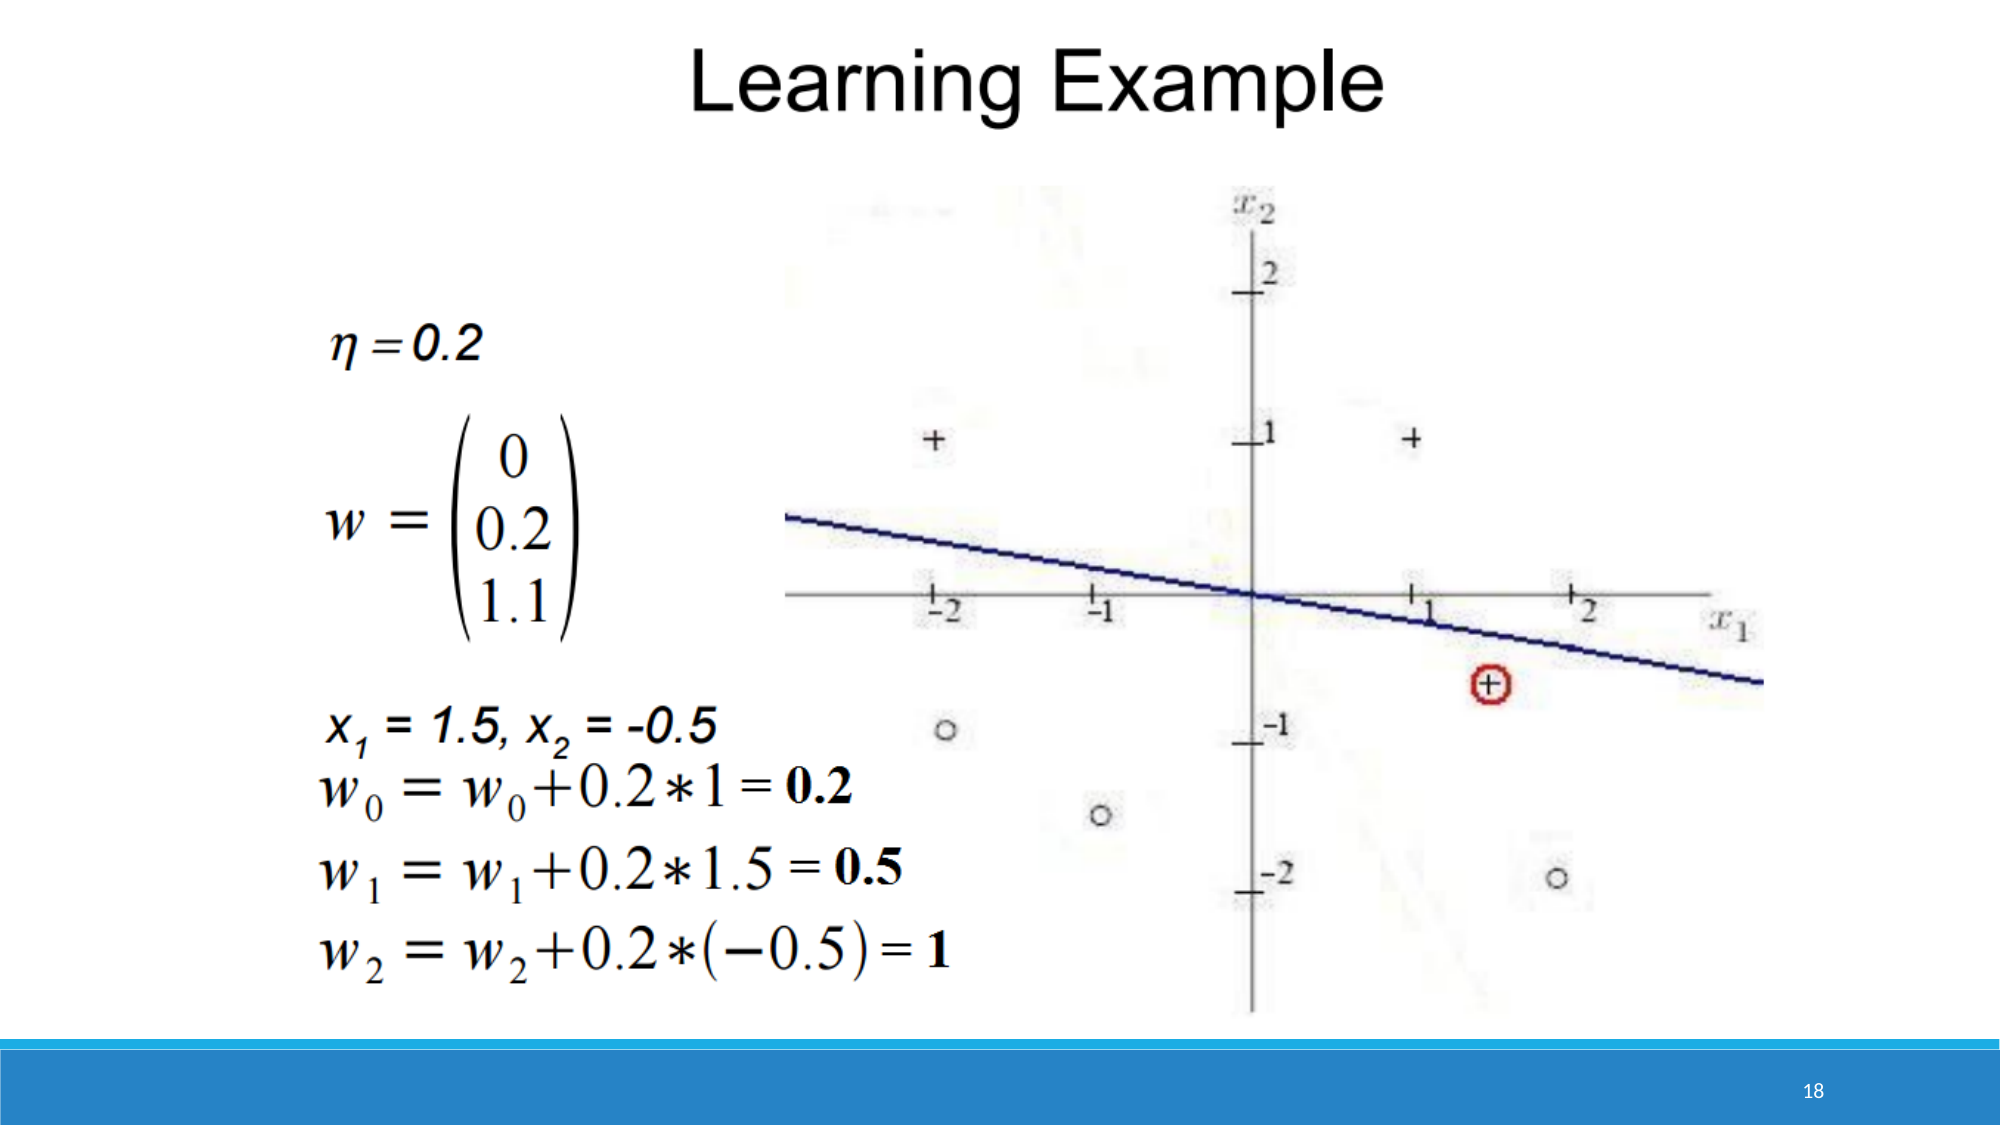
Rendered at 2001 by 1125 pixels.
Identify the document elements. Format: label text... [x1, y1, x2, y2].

slide_number 18 [1624, 1059, 1840, 1120]
picture [303, 30, 1768, 1020]
